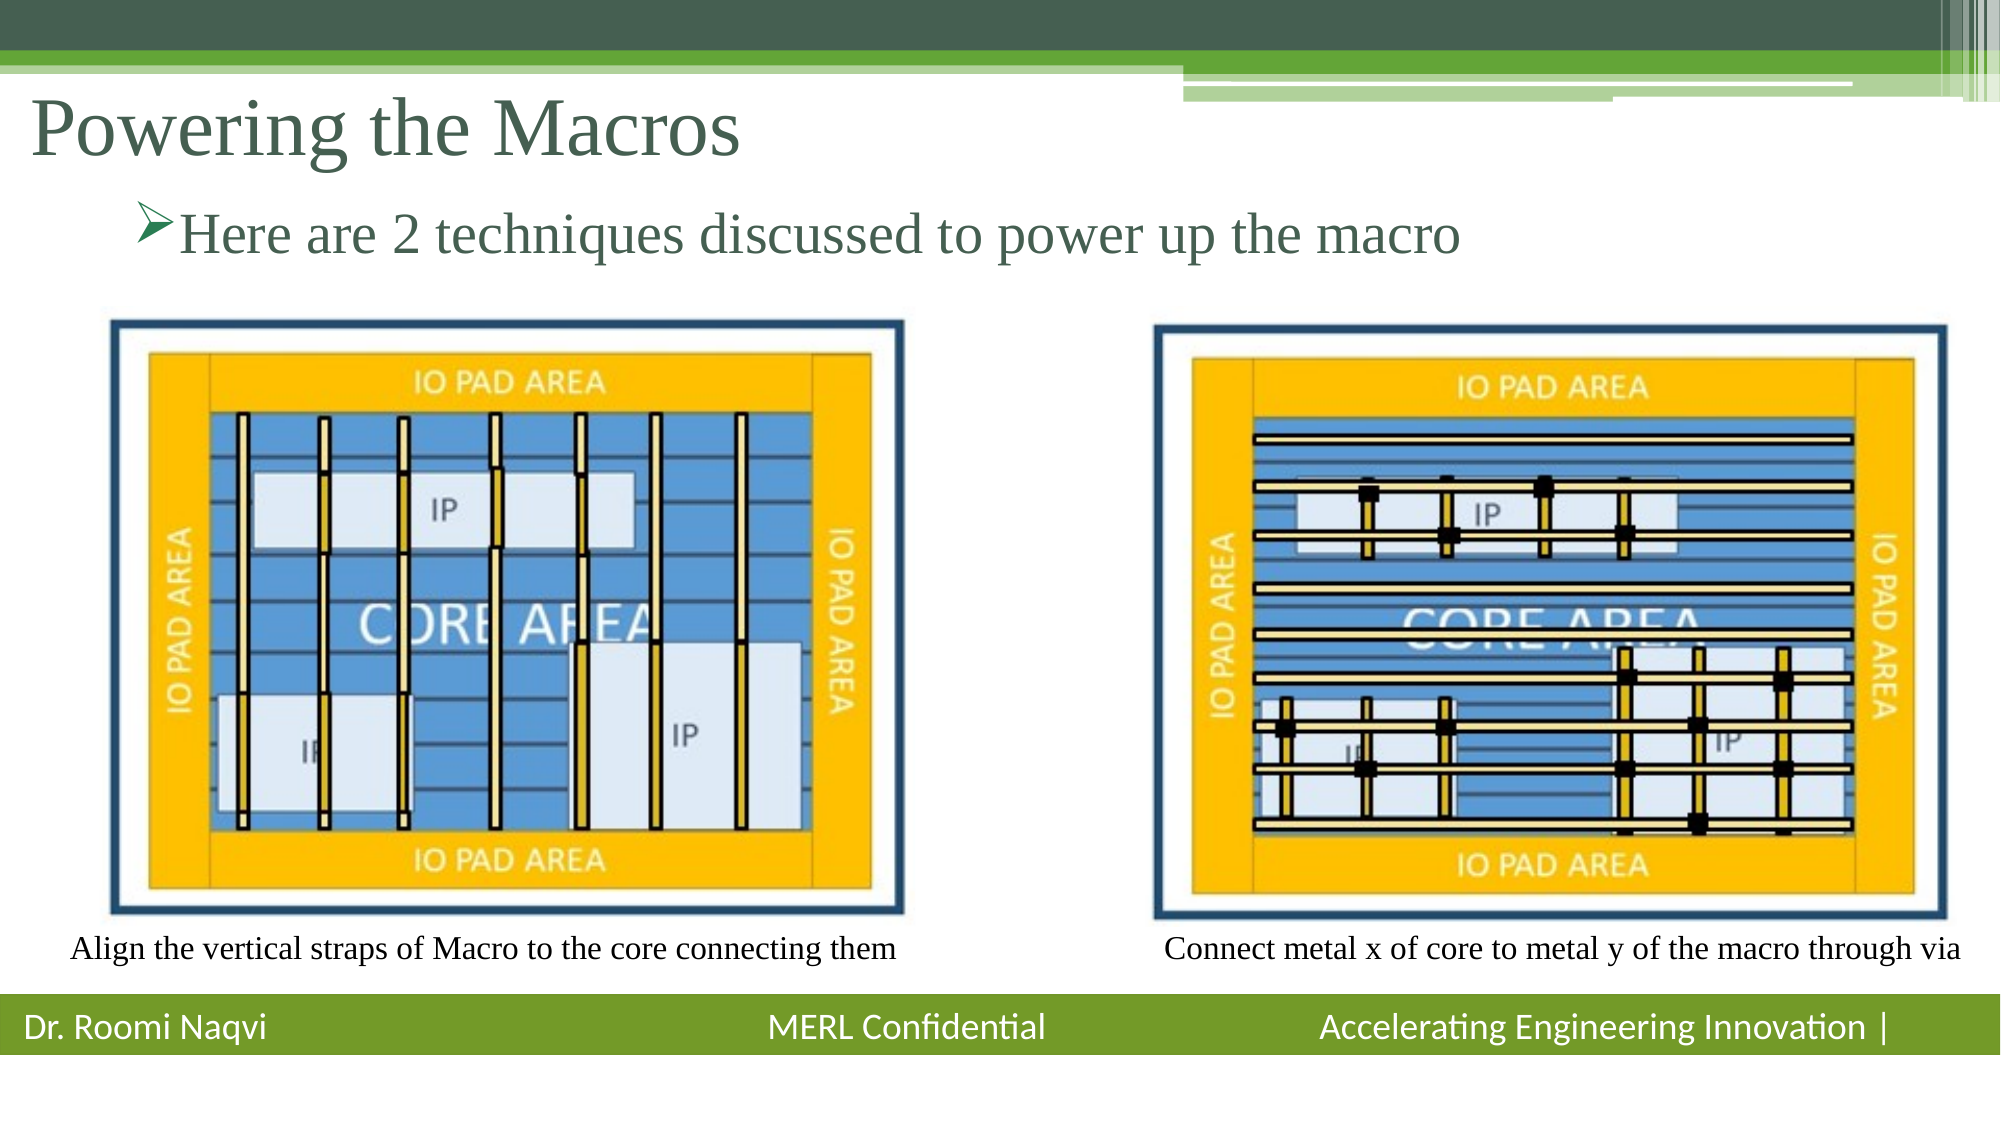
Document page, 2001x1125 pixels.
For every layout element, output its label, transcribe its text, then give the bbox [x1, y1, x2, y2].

picture [99, 306, 916, 927]
text_box Connect metal x of core to metal y of the macro through via [1164, 926, 2000, 967]
picture [1141, 306, 1957, 927]
title Powering the Macros [15, 34, 1816, 210]
list Here are 2 techniques discussed to power up the macro [99, 187, 1900, 307]
text_box Align the vertical straps of Macro to the core connecting them [69, 926, 969, 967]
